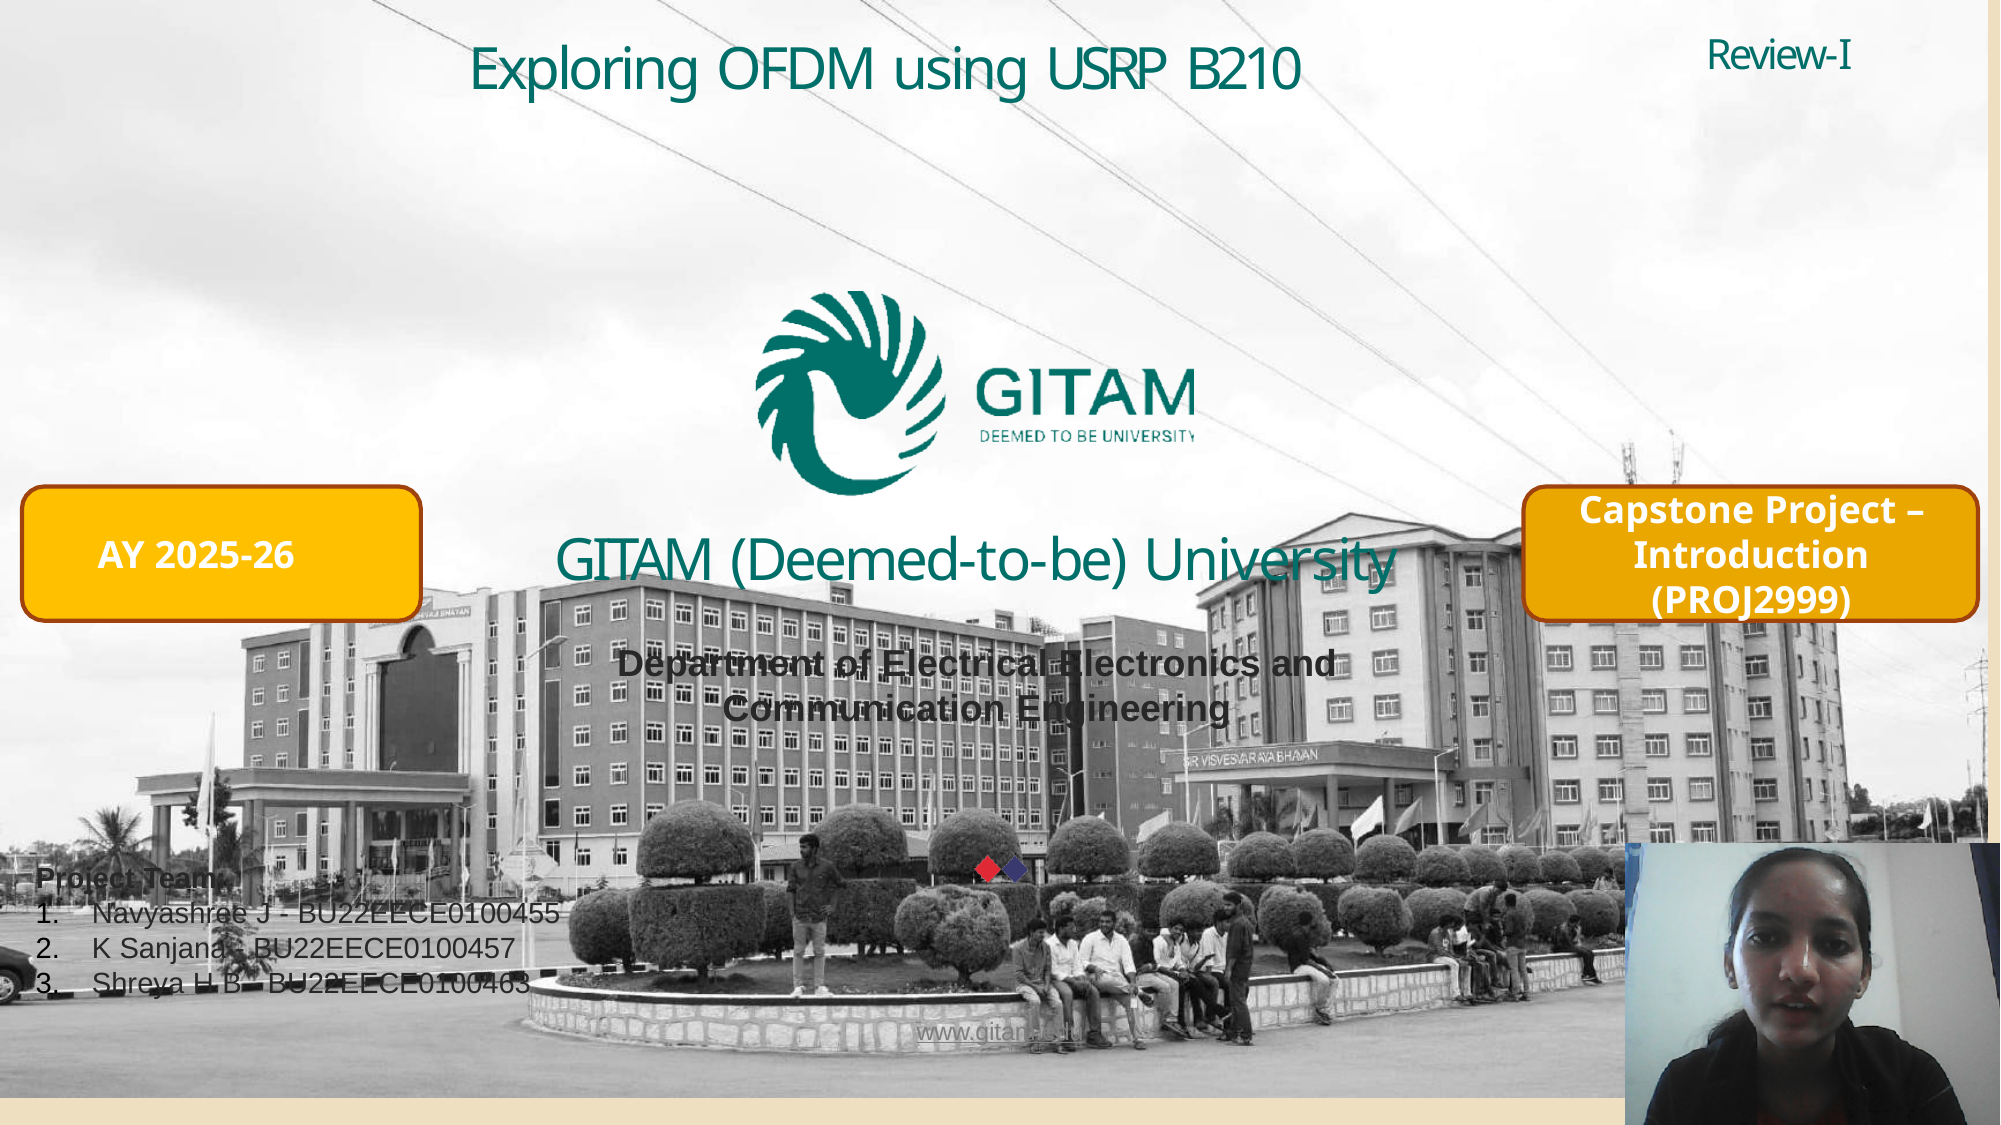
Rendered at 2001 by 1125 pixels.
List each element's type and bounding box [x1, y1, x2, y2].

picture [0, 0, 2000, 1125]
text_box [19, 291, 1194, 624]
text_box [1521, 484, 1981, 624]
